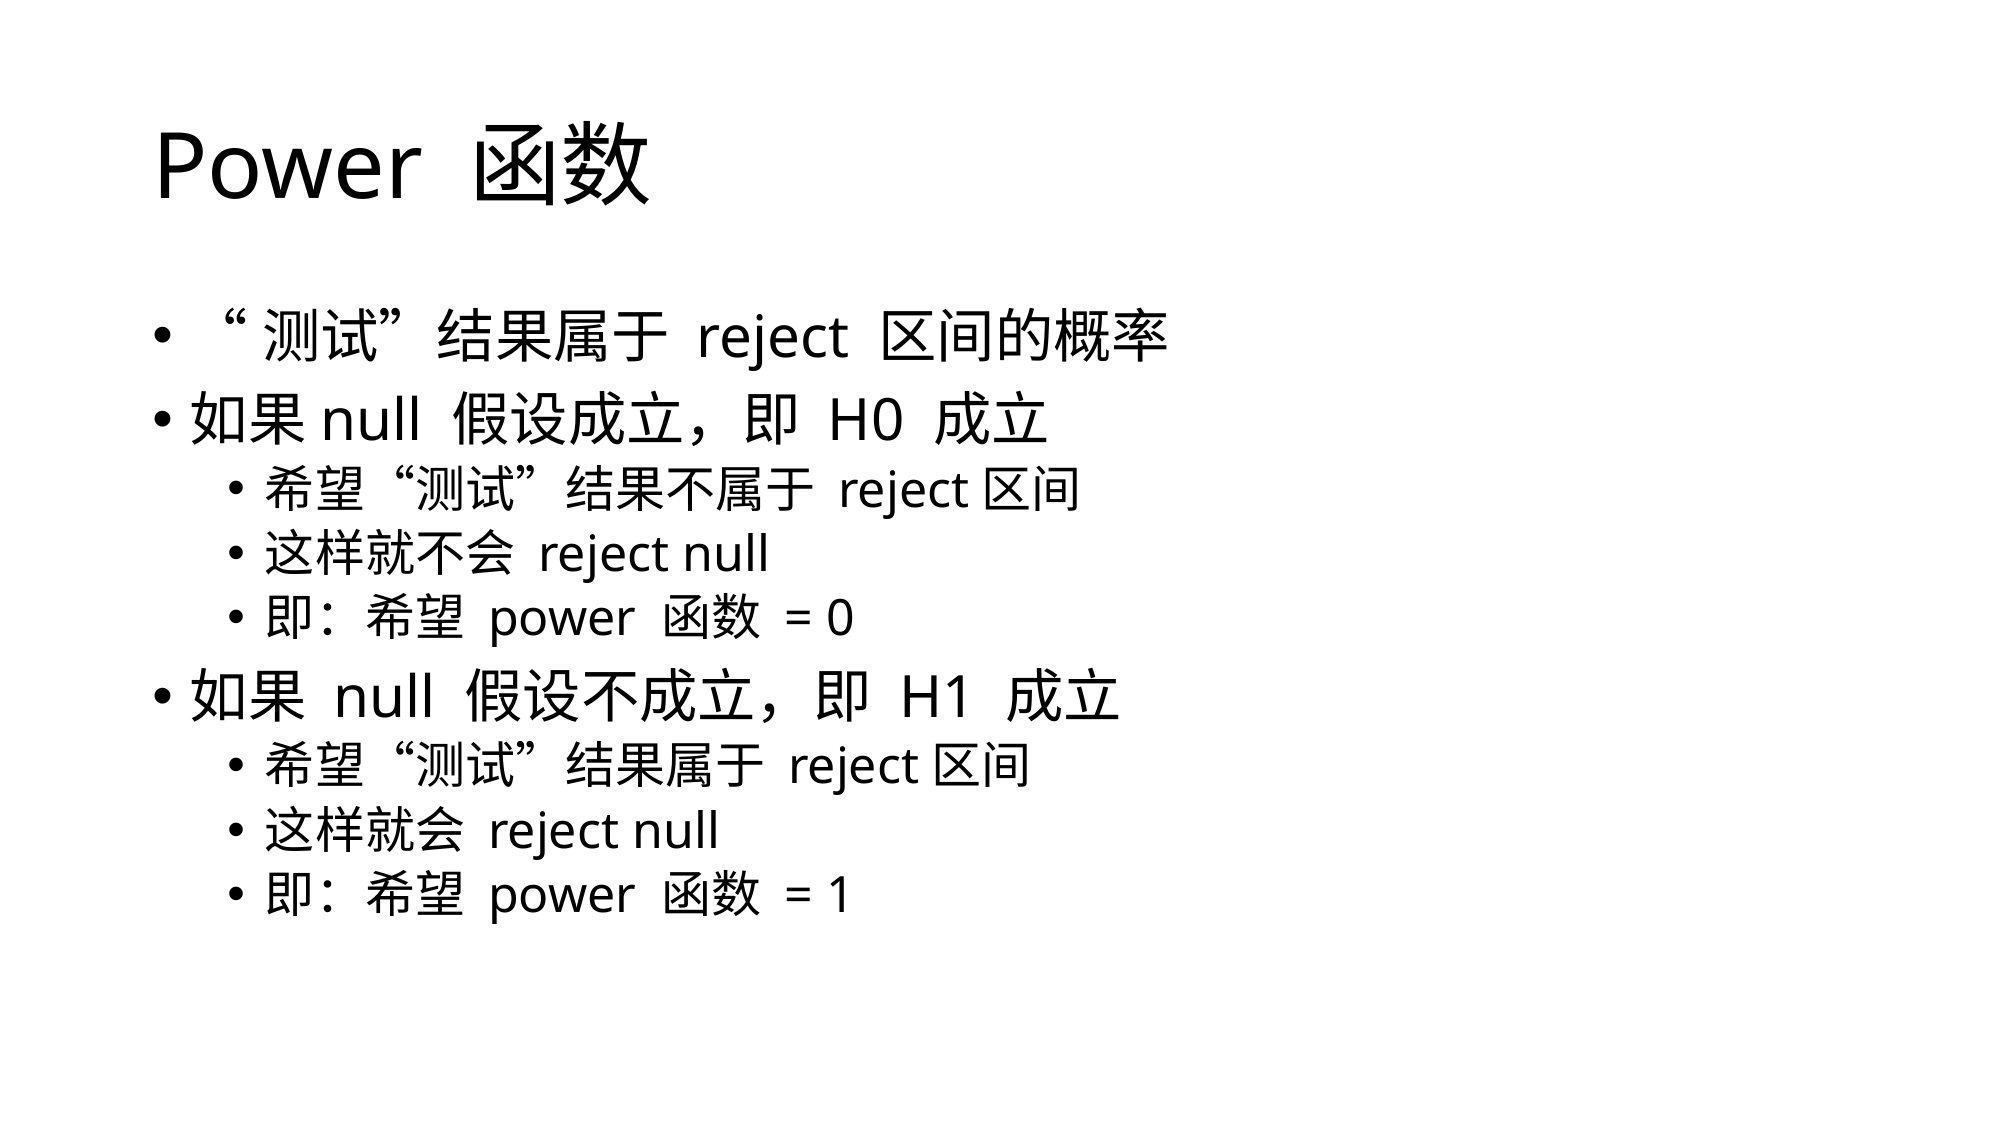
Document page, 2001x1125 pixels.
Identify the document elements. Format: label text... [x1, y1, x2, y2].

title Power 函数 [137, 59, 1863, 278]
list “测试”结果属于 reject 区间的概率 如果null 假设成立，即 H0 成立 希望“测试”结果不属于 reject区间 这样就不会 reject null 即：希望 power 函数 = 0 如果 null 假设不成立，即 H1 成立 希望“测试”结果属于 reject区间 这样就会 reject null 即：希望 power 函数 = 1 [137, 299, 1863, 1014]
